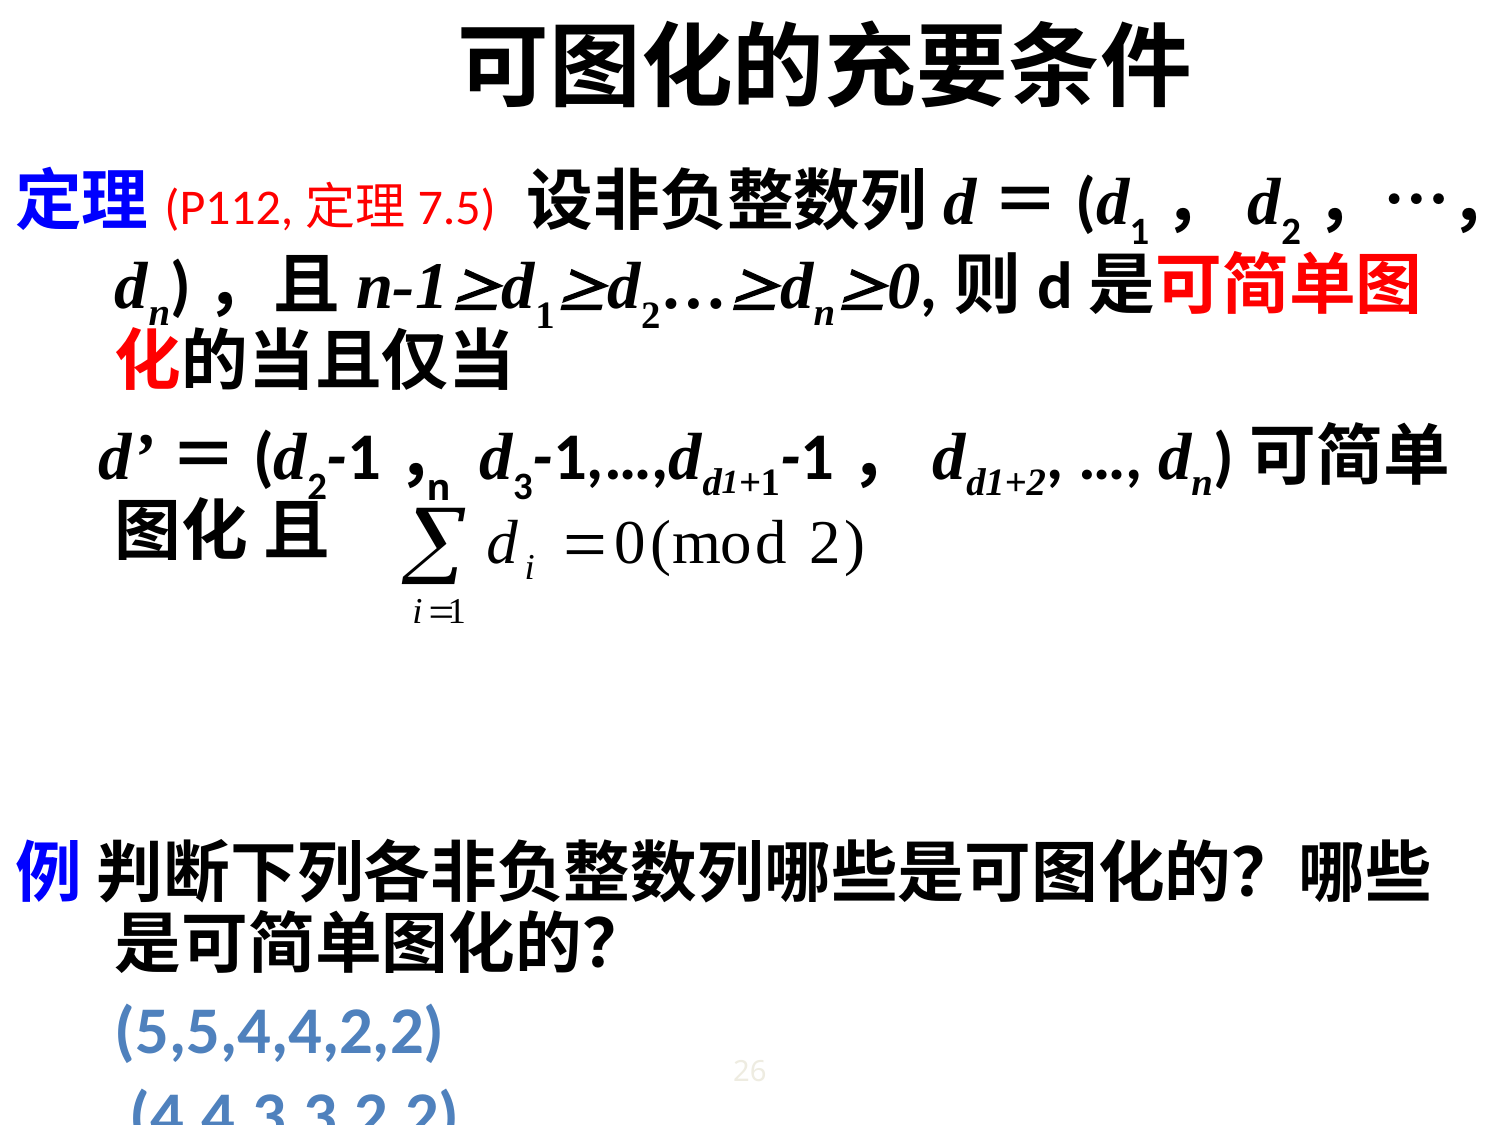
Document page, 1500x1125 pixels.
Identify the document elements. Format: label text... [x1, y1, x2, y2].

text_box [390, 459, 876, 633]
title 可图化的充要条件 [150, 0, 1500, 125]
list 定理(P112,定理7.5) 设非负整数列d＝(d1，d2，…，dn)，且n-1d1d2…dn0,则d是可简单图化的当且仅当 d’＝(d2-1，d3-1,…,dd1+1-1，dd1+2, …, dn)可简单图化 且 例 判断下列各非负整数列哪些是可图化的？哪些是可简单图化的？ (5,5,4,4,2,2) (4,4,3,3,2,2) [0, 149, 1471, 1125]
